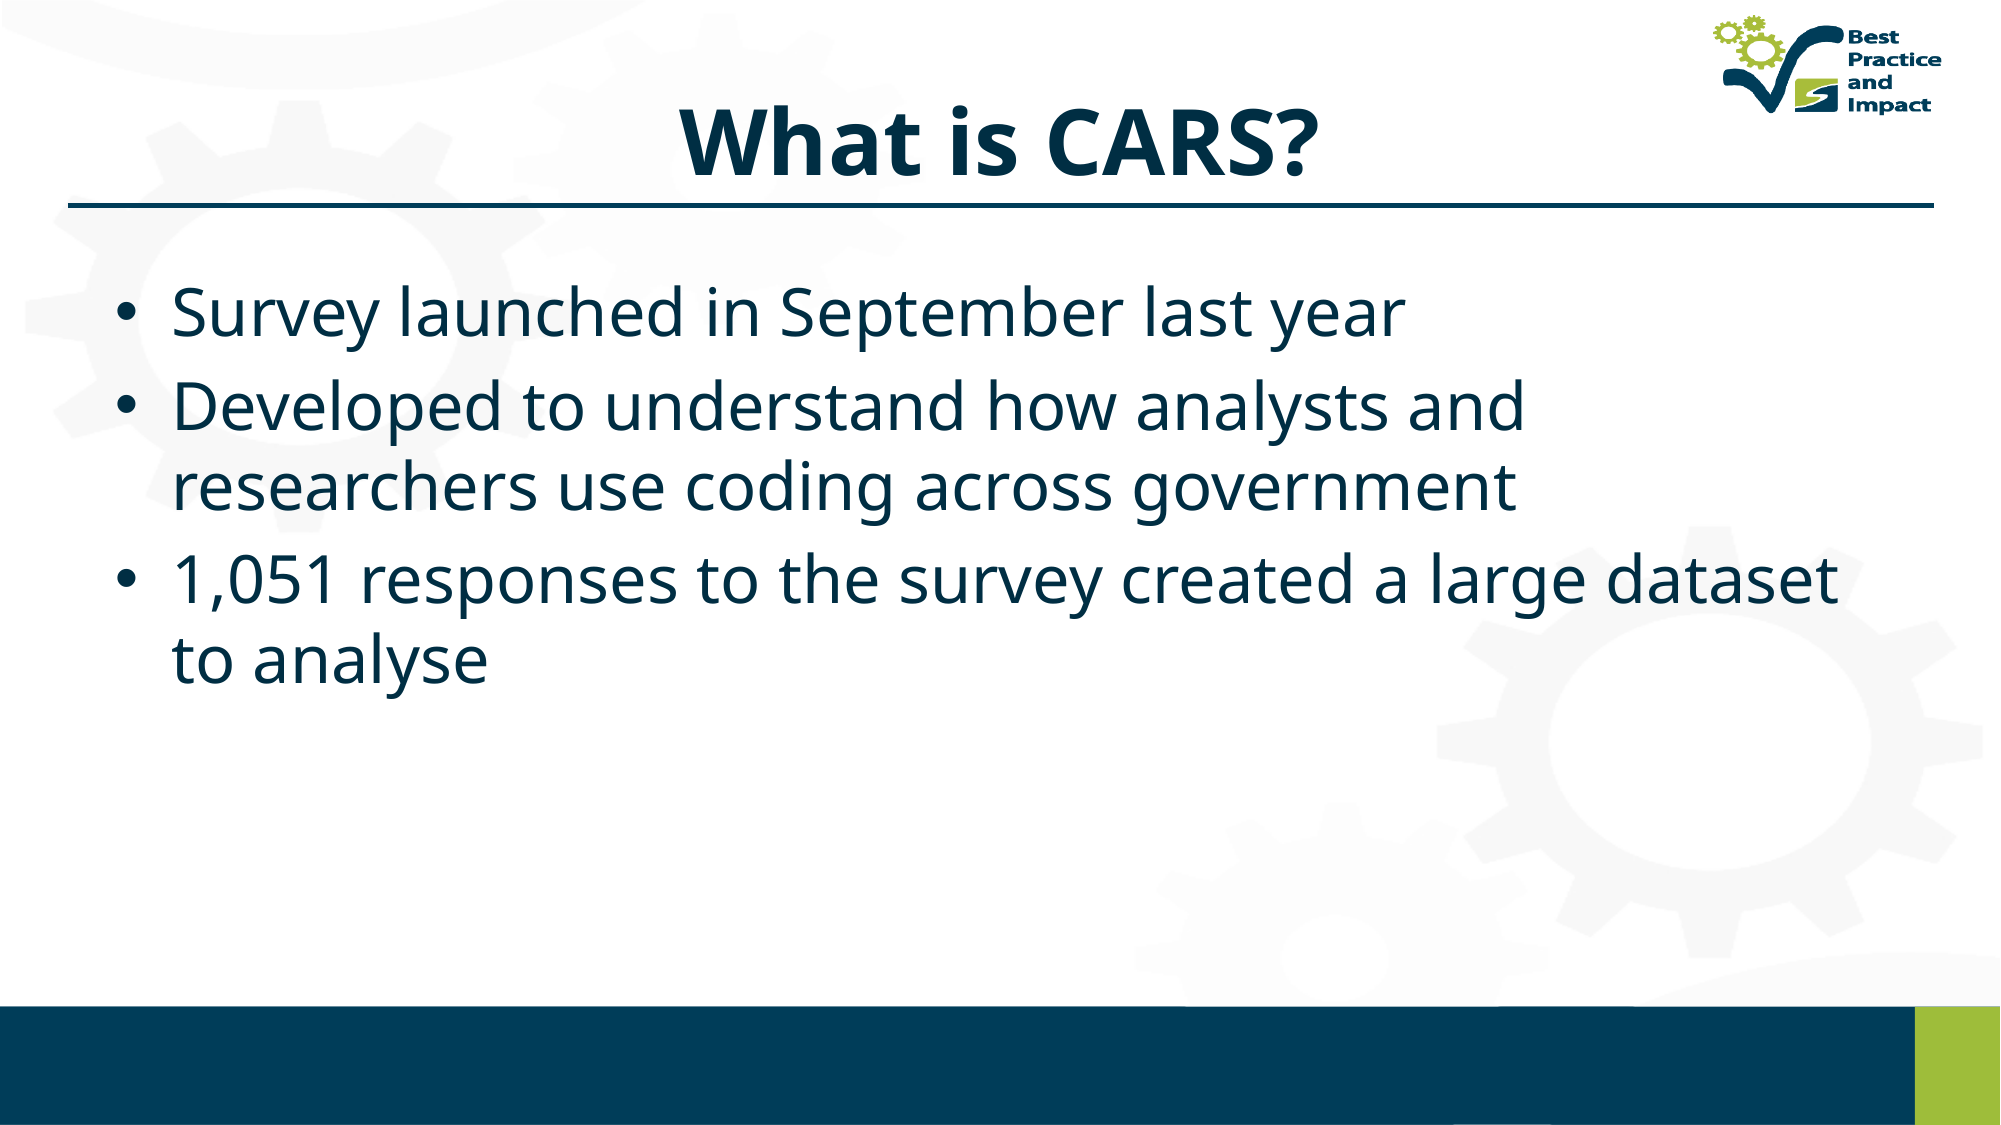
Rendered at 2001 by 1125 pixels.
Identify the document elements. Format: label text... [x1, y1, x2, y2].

title What is CARS? [99, 45, 1900, 233]
list Survey launched in September last year Developed to understand how analysts and researchers use coding across government 1,051 responses to the survey created a large dataset to analyse [99, 262, 1900, 1005]
